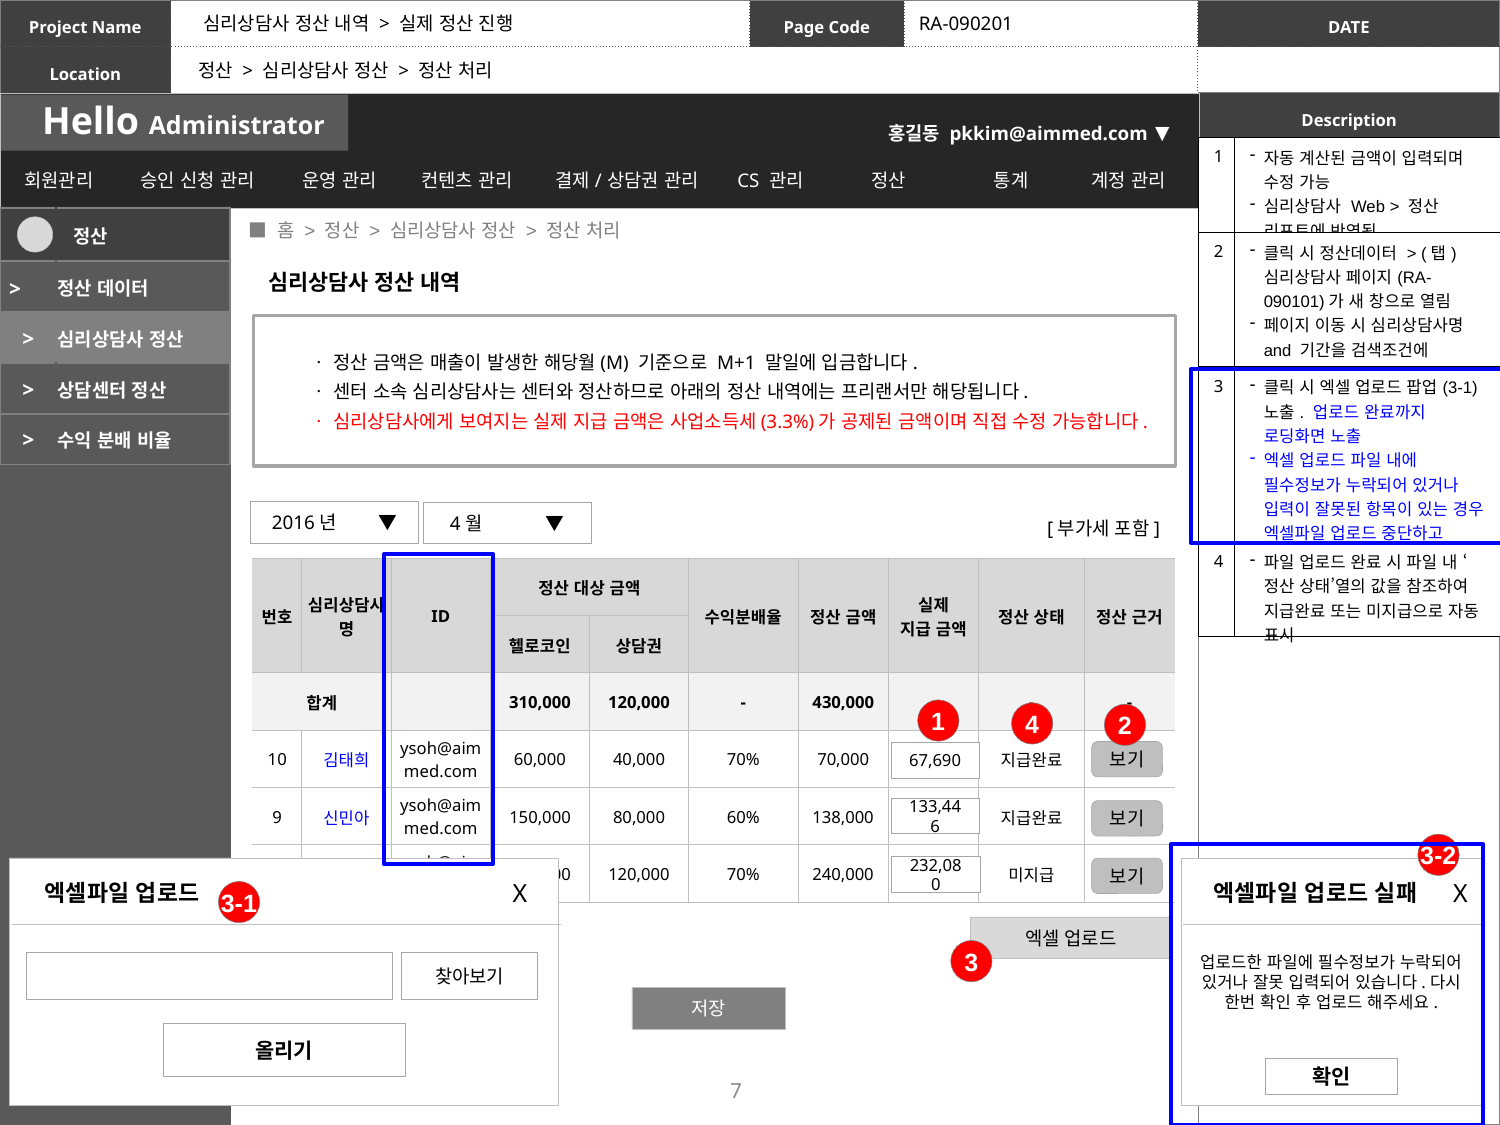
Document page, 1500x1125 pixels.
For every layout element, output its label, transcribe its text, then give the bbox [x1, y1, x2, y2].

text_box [1181, 857, 1483, 1107]
text_box 67,690 [889, 740, 981, 780]
text_box 3 [948, 938, 995, 984]
table_cell 70% [689, 845, 798, 902]
table_cell [889, 788, 978, 796]
table_cell 8 [252, 845, 301, 856]
table_cell [889, 731, 925, 740]
table_cell 10 [252, 731, 301, 787]
table_cell 수익 분배 비율 [57, 415, 229, 464]
table_cell [1085, 845, 1169, 902]
text_box 보기 [1089, 739, 1165, 780]
table_cell 파일 업로드 완료 시 파일 내 ‘정산 상태’열의 값을 참조하여 지급완료 또는 미지급으로 자동 표시 [1235, 545, 1500, 636]
slide_number 7 [561, 1061, 911, 1122]
table_cell 60% [689, 788, 798, 844]
table_cell 헬로코인 [495, 616, 589, 672]
table_header 실제 지급 금액 [889, 559, 978, 672]
table_cell 120,000 [590, 845, 688, 902]
table_cell 심리상담사 정산 [57, 313, 229, 362]
table_cell 120,000 [590, 673, 688, 730]
table_cell 신민아 [302, 788, 382, 844]
table_cell 4 [1199, 545, 1234, 636]
table_header [1, 209, 55, 260]
table_cell > [1, 262, 55, 311]
text_box 4 [1009, 700, 1055, 747]
text_box 저장 [630, 986, 787, 1031]
table_cell [1085, 731, 1175, 787]
text_box 2 [1102, 702, 1148, 748]
text_box 보기 [1089, 798, 1165, 839]
table_header 심리상담사명 [302, 559, 382, 672]
table_cell 2 [1199, 233, 1234, 366]
table_cell - [979, 673, 1084, 730]
text_box [382, 552, 495, 856]
table_cell [889, 780, 978, 787]
table_cell - [1085, 673, 1175, 730]
table_header 정산 금액 [799, 559, 888, 672]
table_cell > [1, 313, 55, 362]
text_box 2016년 ▼ [249, 499, 421, 545]
table_cell 상담권 [590, 616, 688, 672]
table_cell 김태희 [302, 731, 382, 787]
table_header 수익분배율 [689, 559, 798, 672]
table_cell 70% [689, 731, 798, 787]
table_cell 장동건 [302, 845, 382, 856]
text_box 232,080 [889, 854, 982, 894]
text_box 심리상담사 정산 내역 [253, 261, 476, 303]
text_box [15, 214, 55, 255]
table_cell 지급완료 [979, 788, 1084, 844]
table_cell 150,000 [495, 788, 589, 844]
table_cell > [1, 415, 55, 464]
table_cell [889, 845, 978, 854]
text_box 4월 ▼ [421, 500, 593, 546]
table_header 정산 [57, 209, 229, 260]
table_header 1 [1199, 138, 1234, 232]
table_cell 상담센터 정산 [57, 364, 229, 413]
text_box RA-090201 [904, 4, 1029, 42]
table_cell 40,000 [590, 731, 688, 787]
text_box [252, 314, 1177, 468]
table_cell 80,000 [590, 788, 688, 844]
text_box 정산 > 심리상담사 정산 > 정산 처리 [183, 51, 508, 89]
text_box [1189, 367, 1500, 545]
table_header 자동 계산된 금액이 입력되며 수정 가능 심리상담사 Web > 정산 리포트에 반영됨 [1235, 138, 1500, 232]
table_header 정산 근거 [1085, 559, 1175, 672]
text_box 심리상담사 정산 내역 > 실제 정산 진행 [188, 4, 534, 42]
table_cell - [689, 673, 798, 730]
table_cell 310,000 [495, 673, 589, 730]
table_cell [889, 894, 978, 902]
table_cell 138,000 [799, 788, 888, 844]
table_cell - [889, 673, 978, 730]
table_cell 미지급 [979, 845, 1084, 902]
text_box 133,446 [889, 796, 981, 836]
text_box 엑셀 업로드 [968, 915, 1169, 960]
table_cell 지급완료 [979, 731, 1084, 787]
table_cell [889, 836, 978, 844]
text_box [부가세 포함] [1032, 509, 1176, 547]
text_box 보기 [1089, 855, 1165, 896]
table_cell 240,000 [799, 845, 888, 902]
text_box 1 [915, 697, 962, 744]
table_cell 70,000 [799, 731, 888, 787]
table_header 번호 [252, 559, 301, 672]
table_cell 430,000 [799, 673, 888, 730]
text_box [1169, 842, 1485, 1125]
table_cell [952, 731, 978, 740]
table_cell [1085, 788, 1175, 844]
text_box 3-2 [1419, 832, 1458, 842]
table_cell 9 [252, 788, 301, 844]
table_cell 60,000 [495, 731, 589, 787]
table_cell > [1, 364, 55, 413]
table_cell 정산 데이터 [57, 262, 229, 311]
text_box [9, 857, 562, 1107]
text_box [0, 205, 233, 1125]
table_cell 클릭 시 정산데이터 > (탭)심리상담사 페이지(RA-090101)가 새 창으로 열림 페이지 이동 시 심리상담사명 and 기간을 검색조건에 적용하여 열림 [1235, 233, 1500, 366]
table_cell 합계 [252, 673, 382, 730]
table_header 정산 대상 금액 [495, 559, 688, 615]
table_cell 200,000 [495, 845, 589, 902]
text_box ㆍ 정산 금액은 매출이 발생한 해당월(M) 기준으로 M+1 말일에 입금합니다. ㆍ 센터 소속 심리상담사는 센터와 정산하므로 아래의 정산 내역에는 프리랜서만 해당됩니다. ㆍ 심리상담사에게 보여지는 실제 지급 금액은 사업소득세(3.3%)가 공제된 금액이며 직접 수정 가능합니다. [296, 336, 1163, 440]
text_box ■ 홈 > 정산 > 심리상담사 정산 > 정산 처리 [216, 203, 1154, 257]
table_header 정산 상태 [979, 559, 1084, 672]
